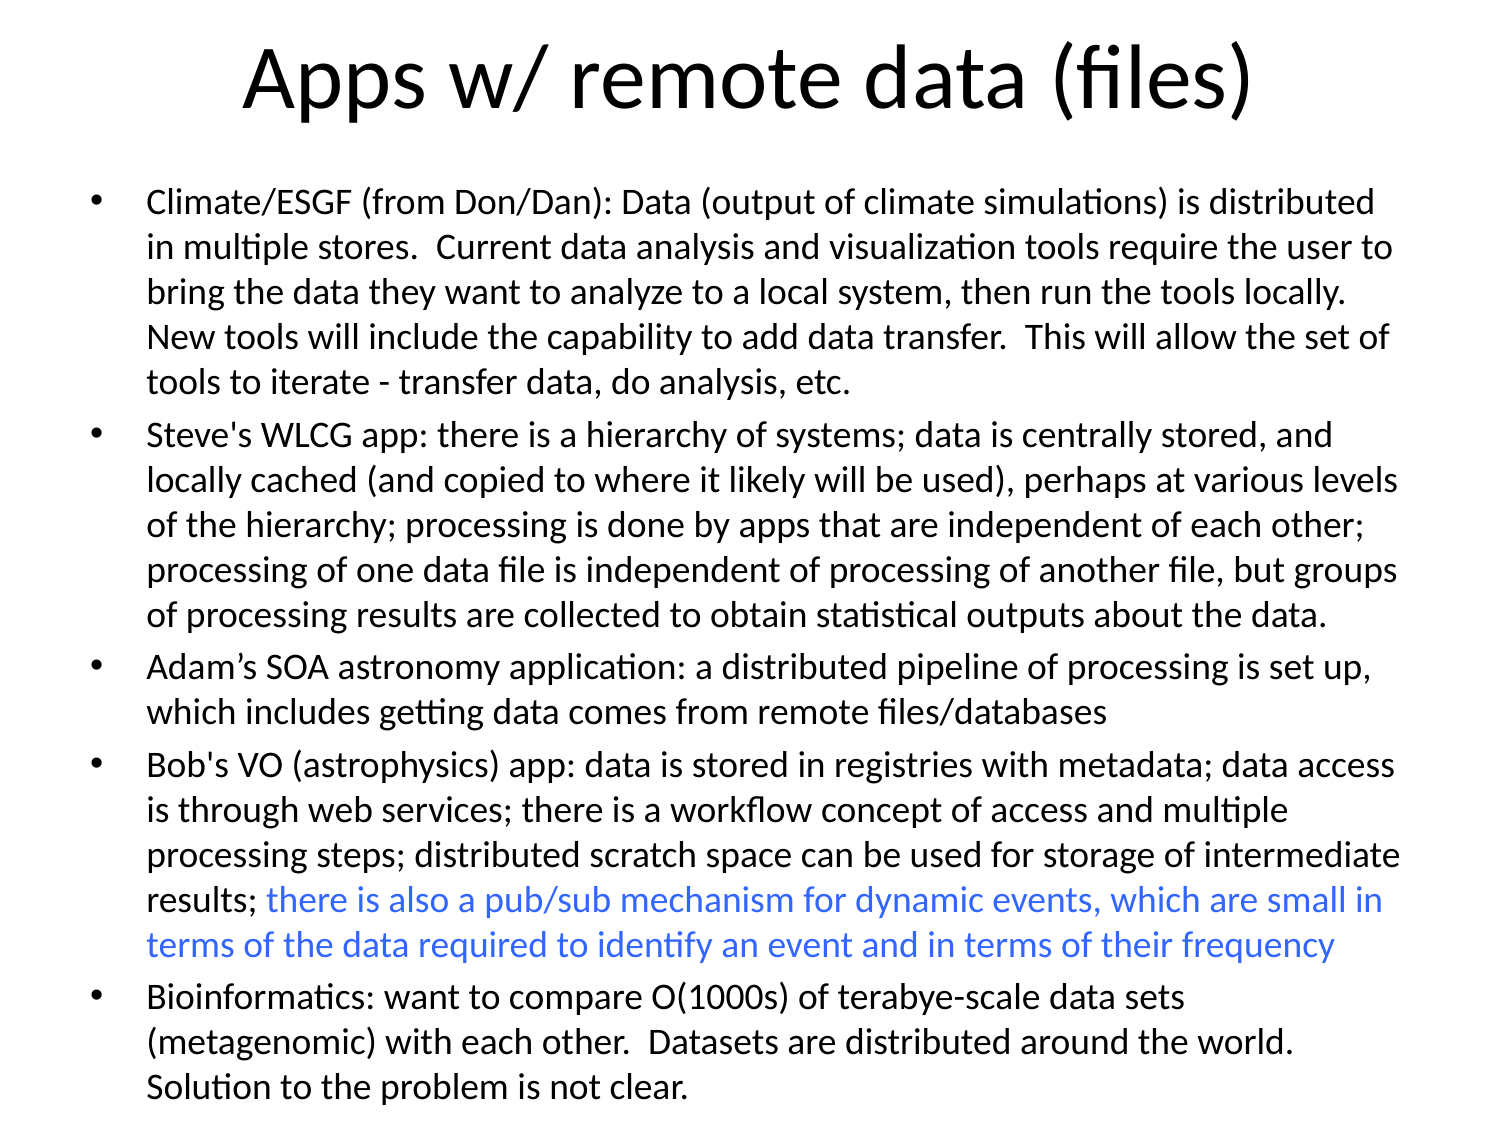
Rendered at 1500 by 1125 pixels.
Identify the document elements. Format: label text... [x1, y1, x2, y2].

title Apps w/ remote data (files) [75, 1, 1425, 143]
list Climate/ESGF (from Don/Dan): Data (output of climate simulations) is distributed in multiple stores. Current data analysis and visualization tools require the user to bring the data they want to analyze to a local system, then run the tools locally. New tools will include the capability to add data transfer. This will allow the set of tools to iterate - transfer data, do analysis, etc. Steve's WLCG app: there is a hierarchy of systems; data is centrally stored, and locally cached (and copied to where it likely will be used), perhaps at various levels of the hierarchy; processing is done by apps that are independent of each other; processing of one data file is independent of processing of another file, but groups of processing results are collected to obtain statistical outputs about the data. Adam’s SOA astronomy application: a distributed pipeline of processing is set up, which includes getting data comes from remote files/databases Bob's VO (astrophysics) app: data is stored in registries with metadata; data access is through web services; there is a workflow concept of access and multiple processing steps; distributed scratch space can be used for storage of intermediate results; there is also a pub/sub mechanism for dynamic events, which are small in terms of the data required to identify an event and in terms of their frequency Bioinformatics: want to compare O(1000s) of terabye-scale data sets (metagenomic) with each other. Datasets are distributed around the world. Solution to the problem is not clear. [75, 169, 1425, 1125]
